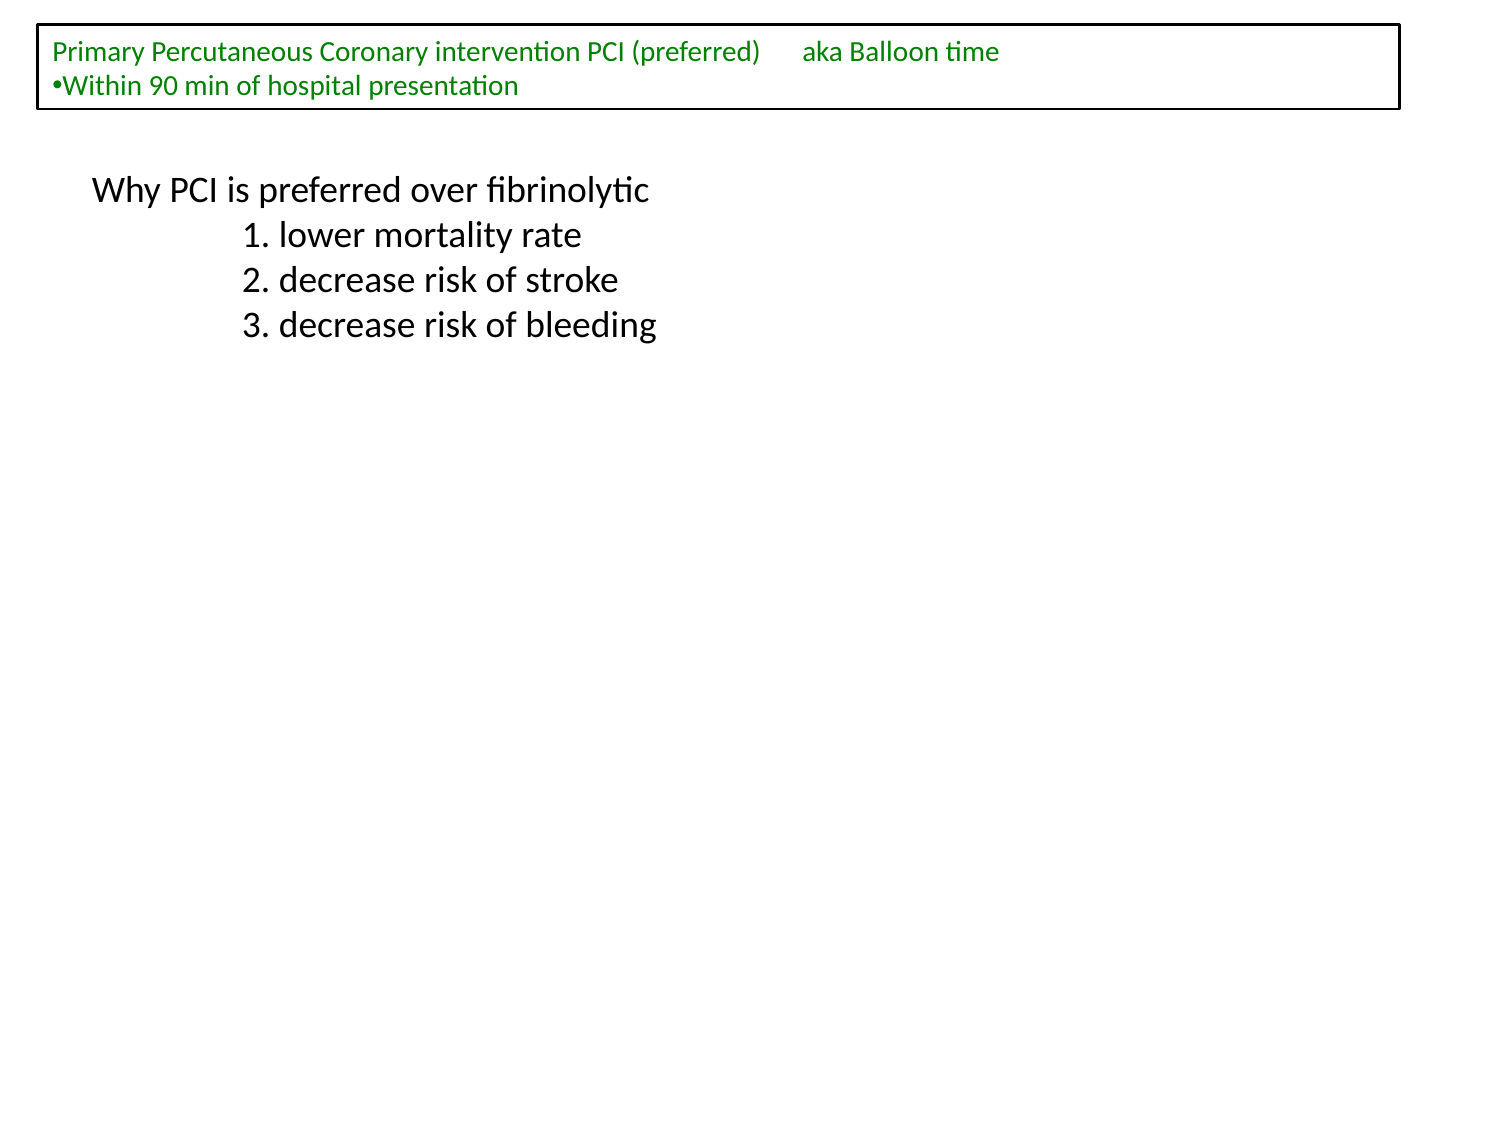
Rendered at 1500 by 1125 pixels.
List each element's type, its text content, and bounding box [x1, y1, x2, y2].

text_box Primary Percutaneous Coronary intervention PCI (preferred) aka Balloon time Within 90 min of hospital presentation [37, 24, 1400, 110]
text_box Why PCI is preferred over fibrinolytic 1. lower mortality rate 2. decrease risk of stroke 3. decrease risk of bleeding [77, 157, 673, 353]
